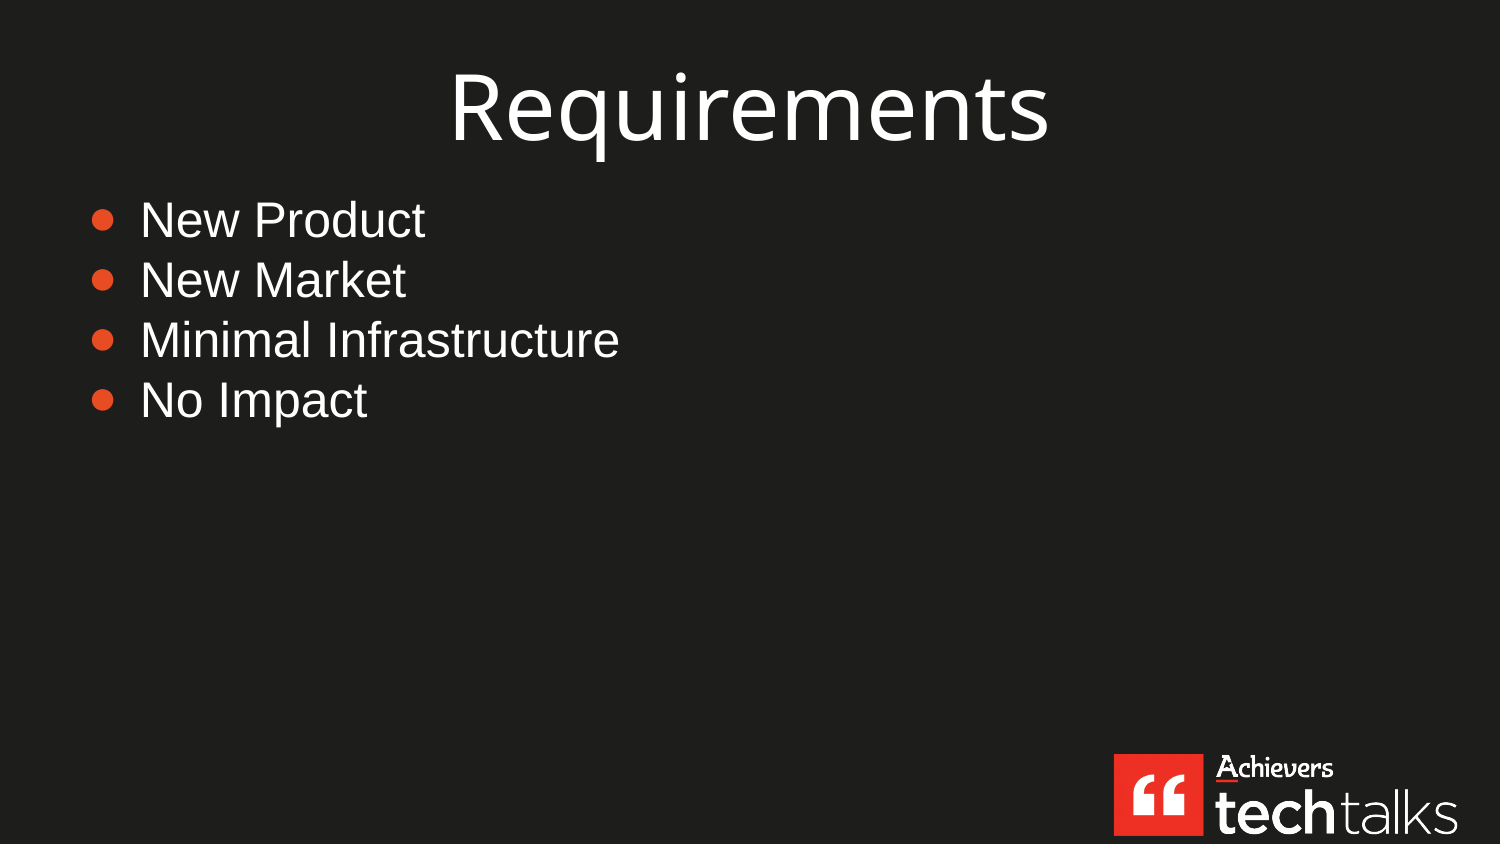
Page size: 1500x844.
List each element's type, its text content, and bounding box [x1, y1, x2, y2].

picture [1112, 751, 1463, 844]
title Requirements [75, 33, 1425, 175]
text_box New Product New Market Minimal Infrastructure No Impact [49, 172, 1018, 462]
